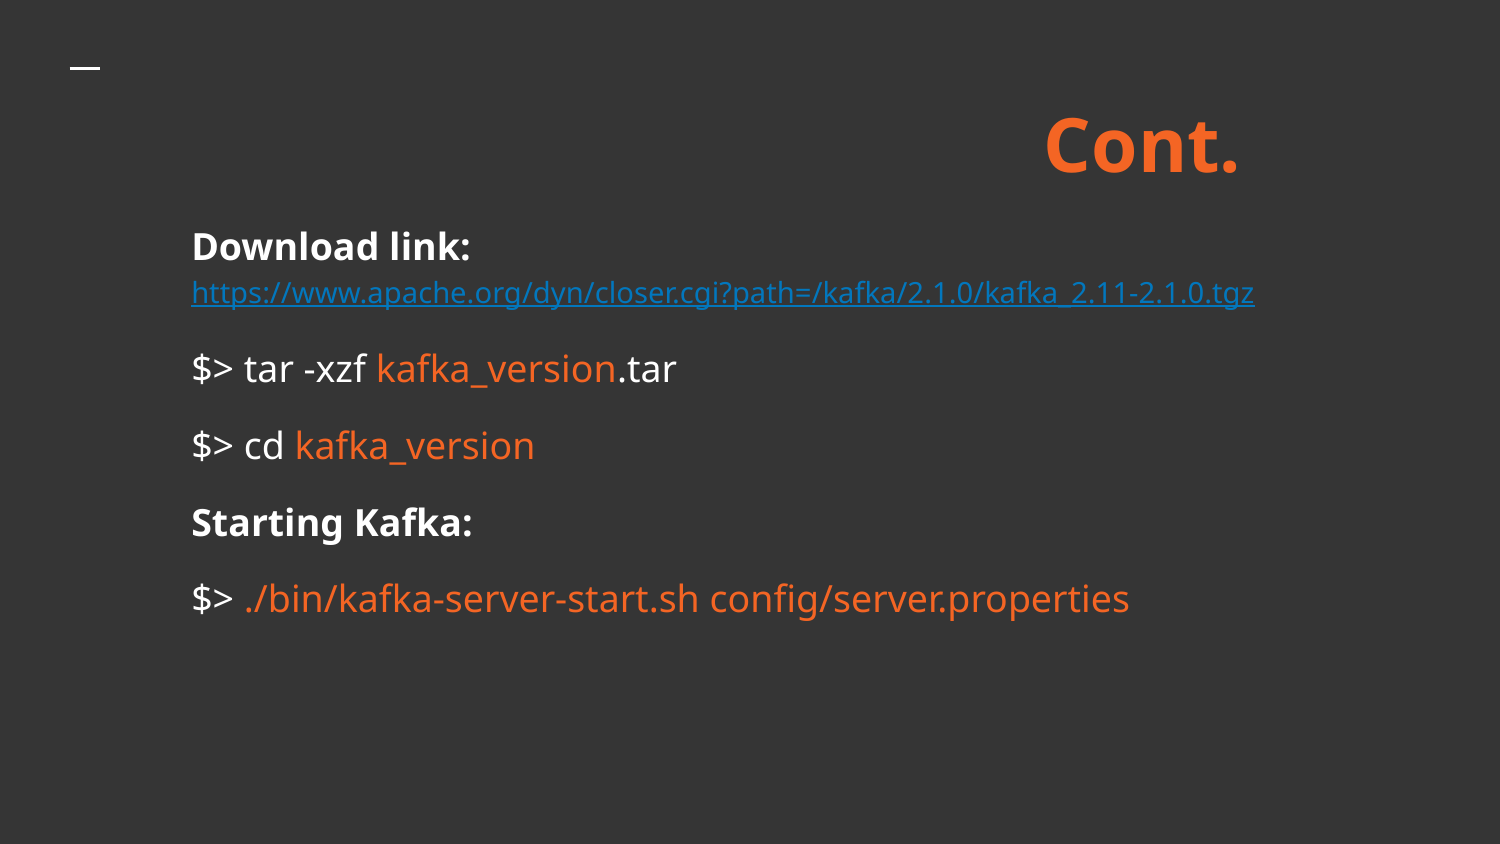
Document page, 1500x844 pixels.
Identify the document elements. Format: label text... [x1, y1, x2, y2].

title Cont. [101, 68, 1257, 182]
title Download link: https://www.apache.org/dyn/closer.cgi?path=/kafka/2.1.0/kafka_2.11-2.1.0.tgz $> tar -xzf kafka_version.tar $> cd kafka_version Starting Kafka: $> ./bin/kafka-server-start.sh config/server.properties [101, 201, 1271, 786]
